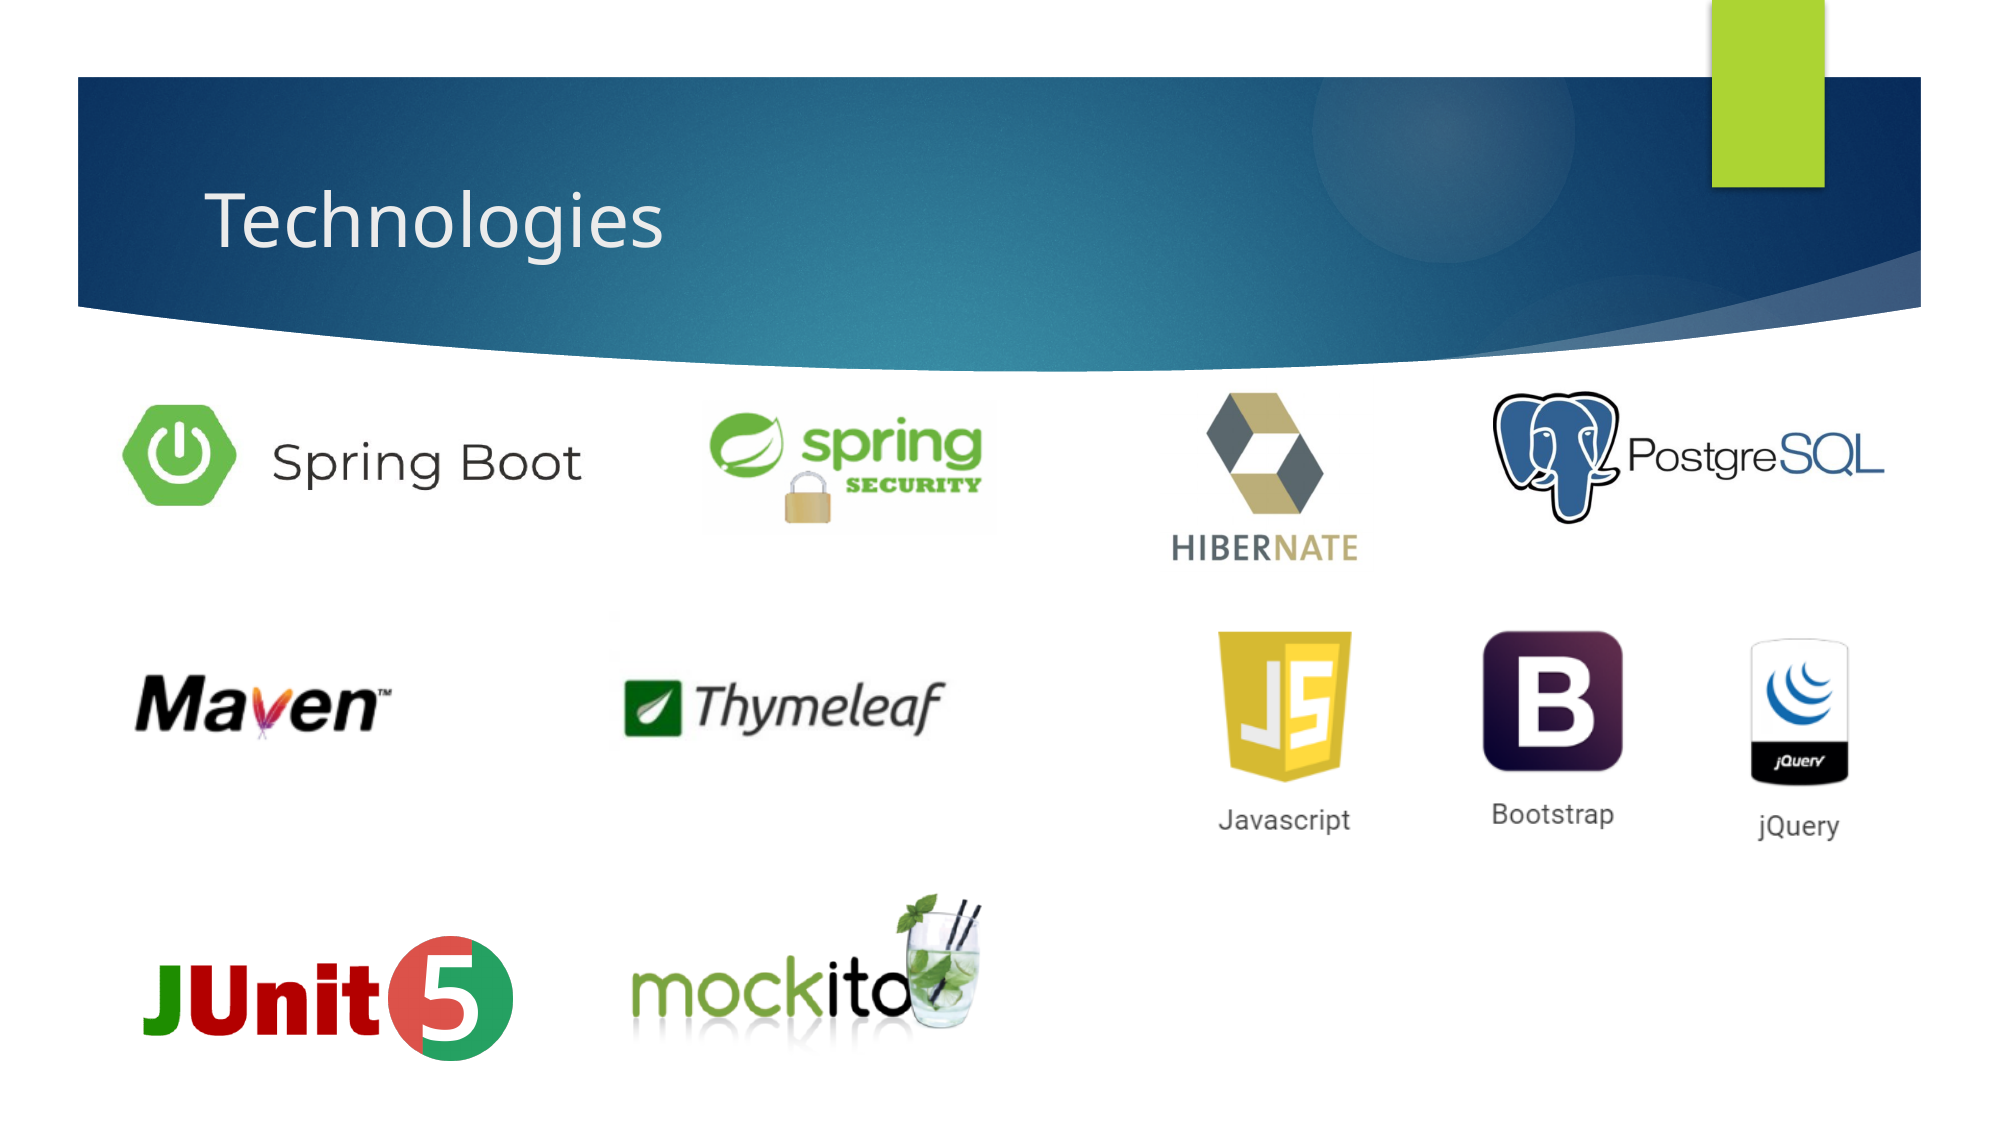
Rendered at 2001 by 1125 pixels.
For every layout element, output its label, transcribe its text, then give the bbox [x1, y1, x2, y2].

picture [1182, 604, 1391, 854]
picture [580, 609, 989, 797]
title Technologies [189, 159, 1627, 276]
picture [702, 399, 998, 535]
picture [132, 936, 513, 1061]
picture [605, 872, 998, 1068]
picture [99, 380, 615, 534]
picture [1480, 378, 1899, 536]
picture [99, 639, 425, 779]
picture [1450, 596, 1655, 863]
picture [1715, 610, 1882, 863]
picture [1160, 375, 1374, 572]
